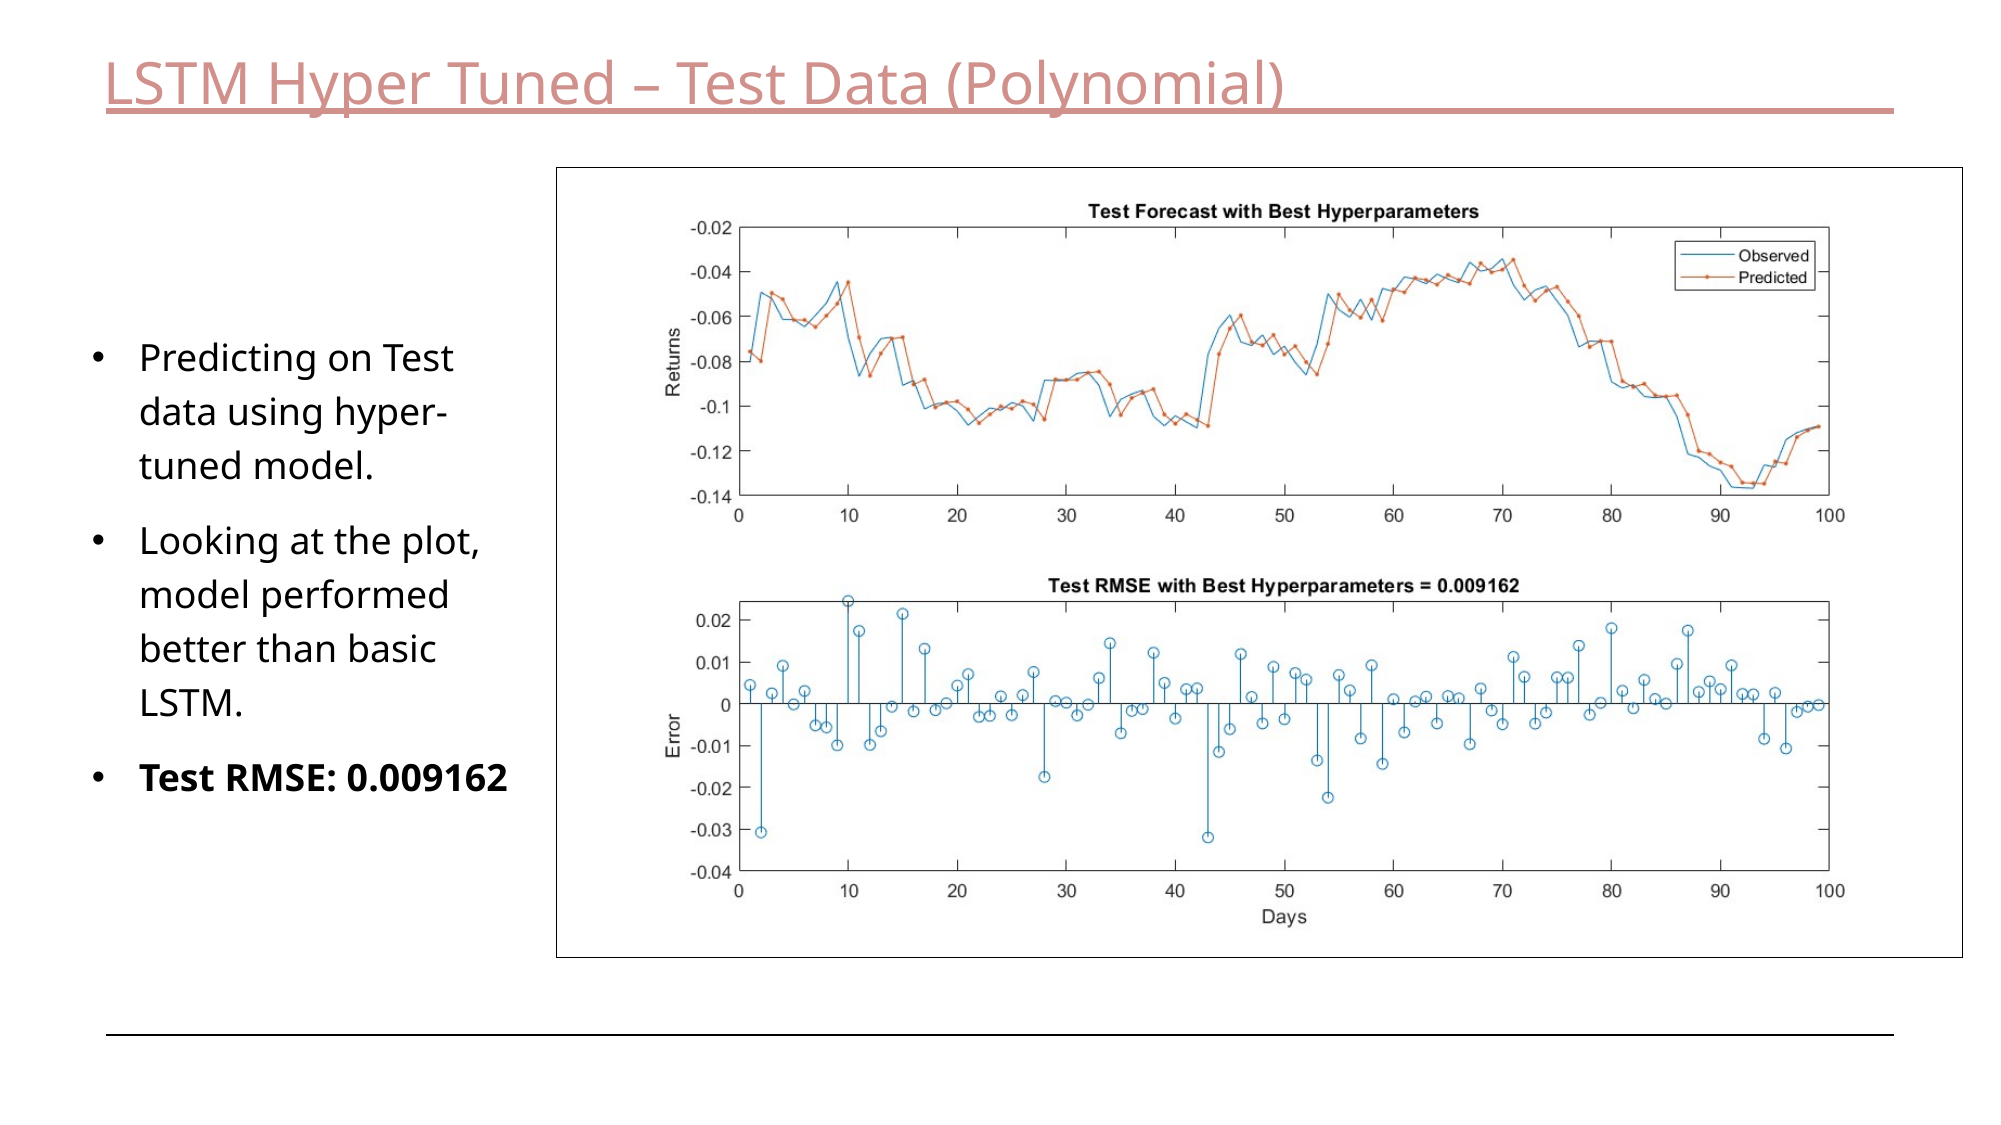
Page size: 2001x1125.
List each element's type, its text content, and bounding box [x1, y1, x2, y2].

title LSTM Hyper Tuned – Test Data (Polynomial) [88, 44, 1525, 129]
text_box Predicting on Test data using hyper-tuned model. Looking at the plot, model performed better than basic LSTM. Test RMSE: 0.009162 [76, 317, 532, 807]
picture [556, 167, 1963, 958]
